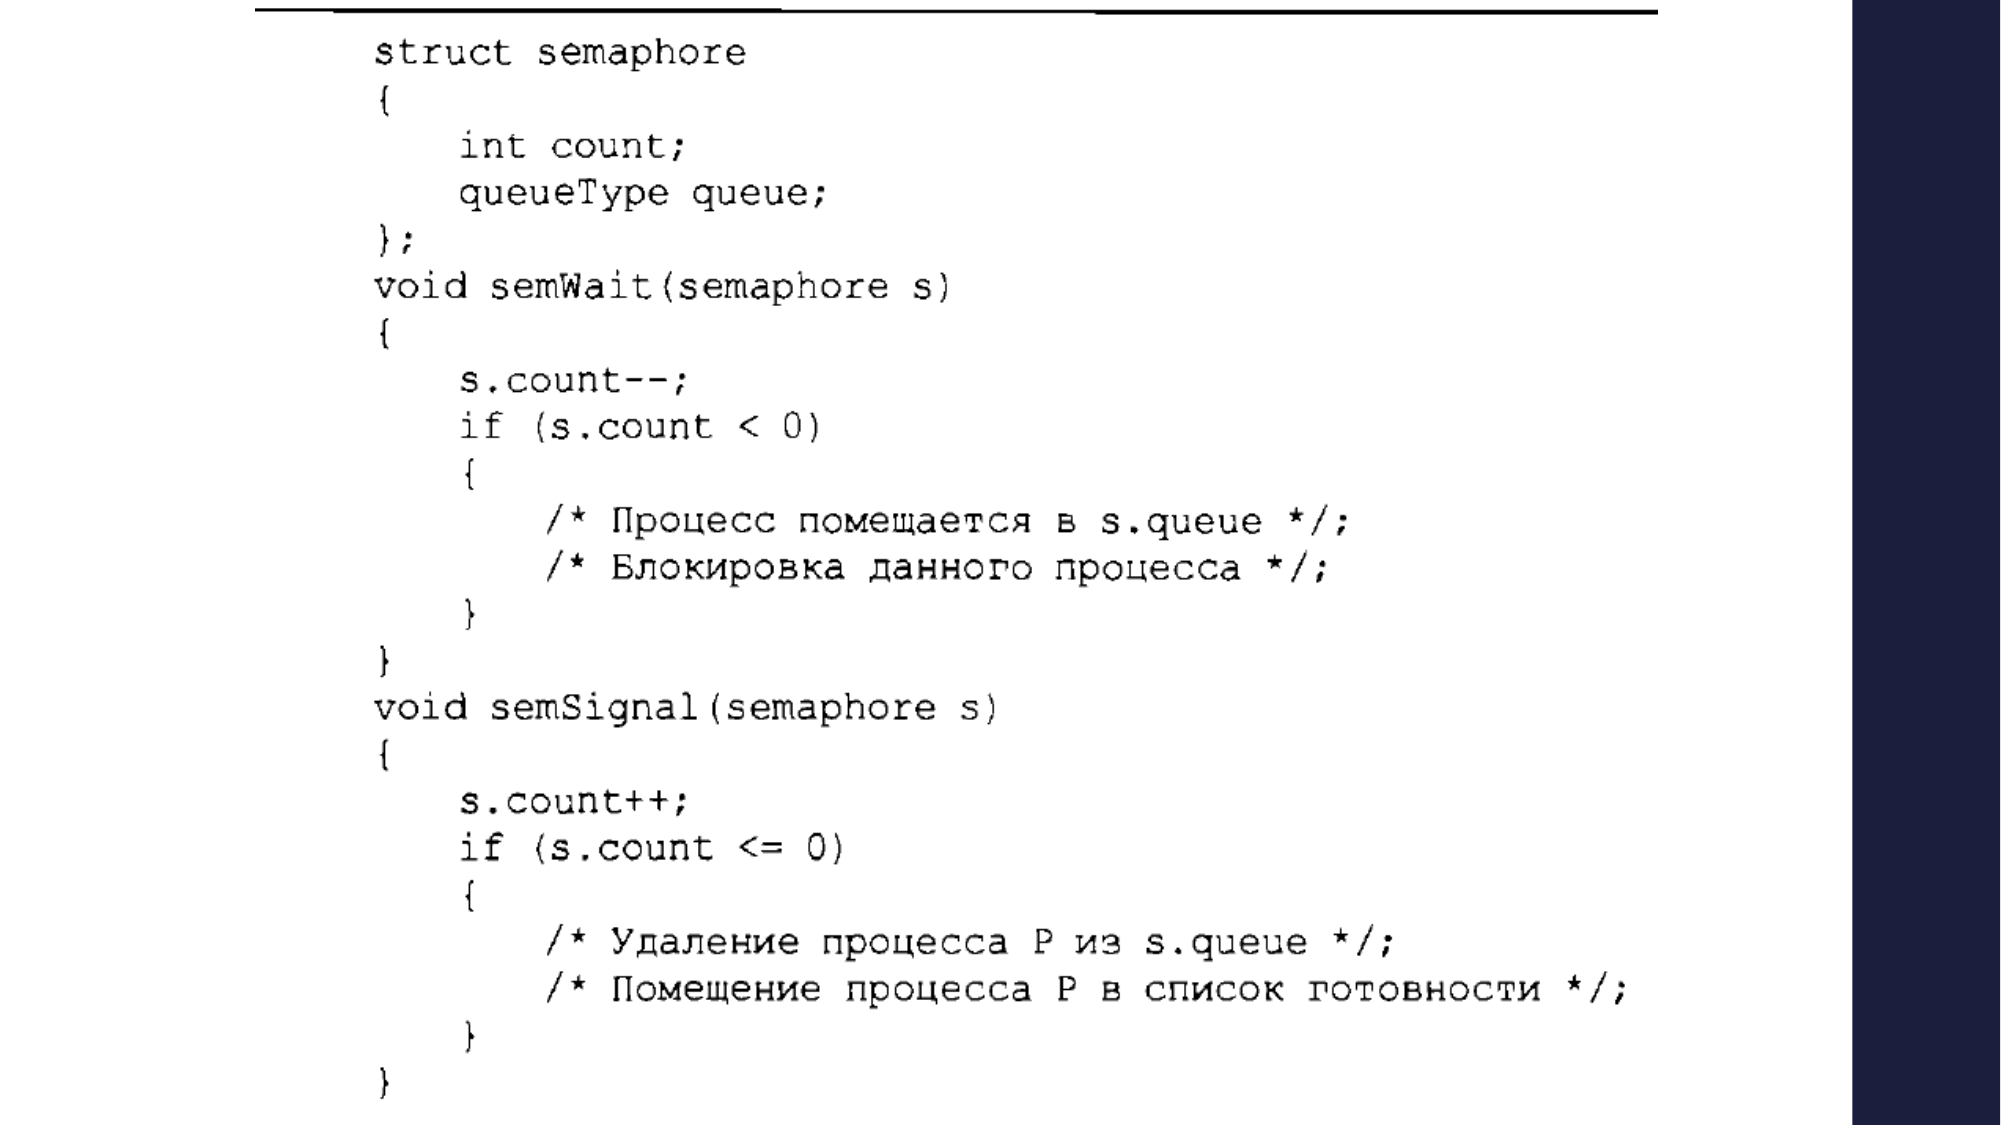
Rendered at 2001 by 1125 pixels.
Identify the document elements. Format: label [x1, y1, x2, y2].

list [255, 7, 1658, 1118]
